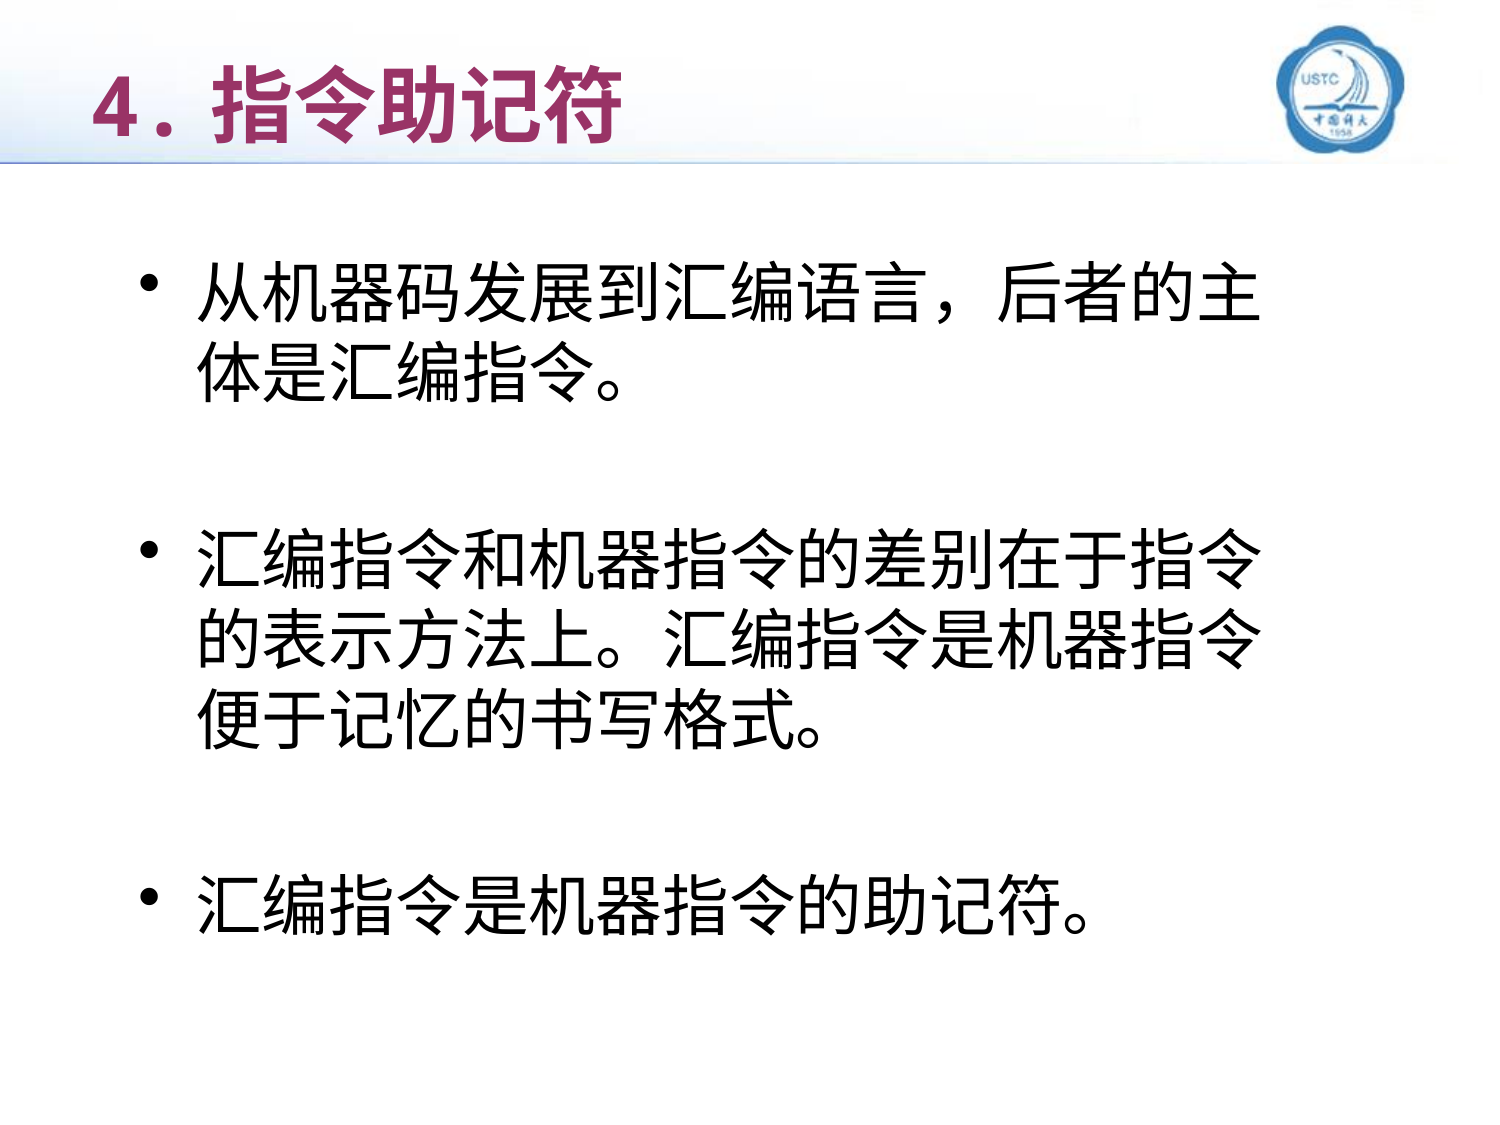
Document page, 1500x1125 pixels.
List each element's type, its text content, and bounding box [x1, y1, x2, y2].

list 从机器码发展到汇编语言，后者的主体是汇编指令。 汇编指令和机器指令的差别在于指令的表示方法上。汇编指令是机器指令便于记忆的书写格式。 汇编指令是机器指令的助记符。 [123, 243, 1299, 919]
picture [0, 0, 1500, 164]
title 4.指令助记符 [75, 45, 1425, 161]
